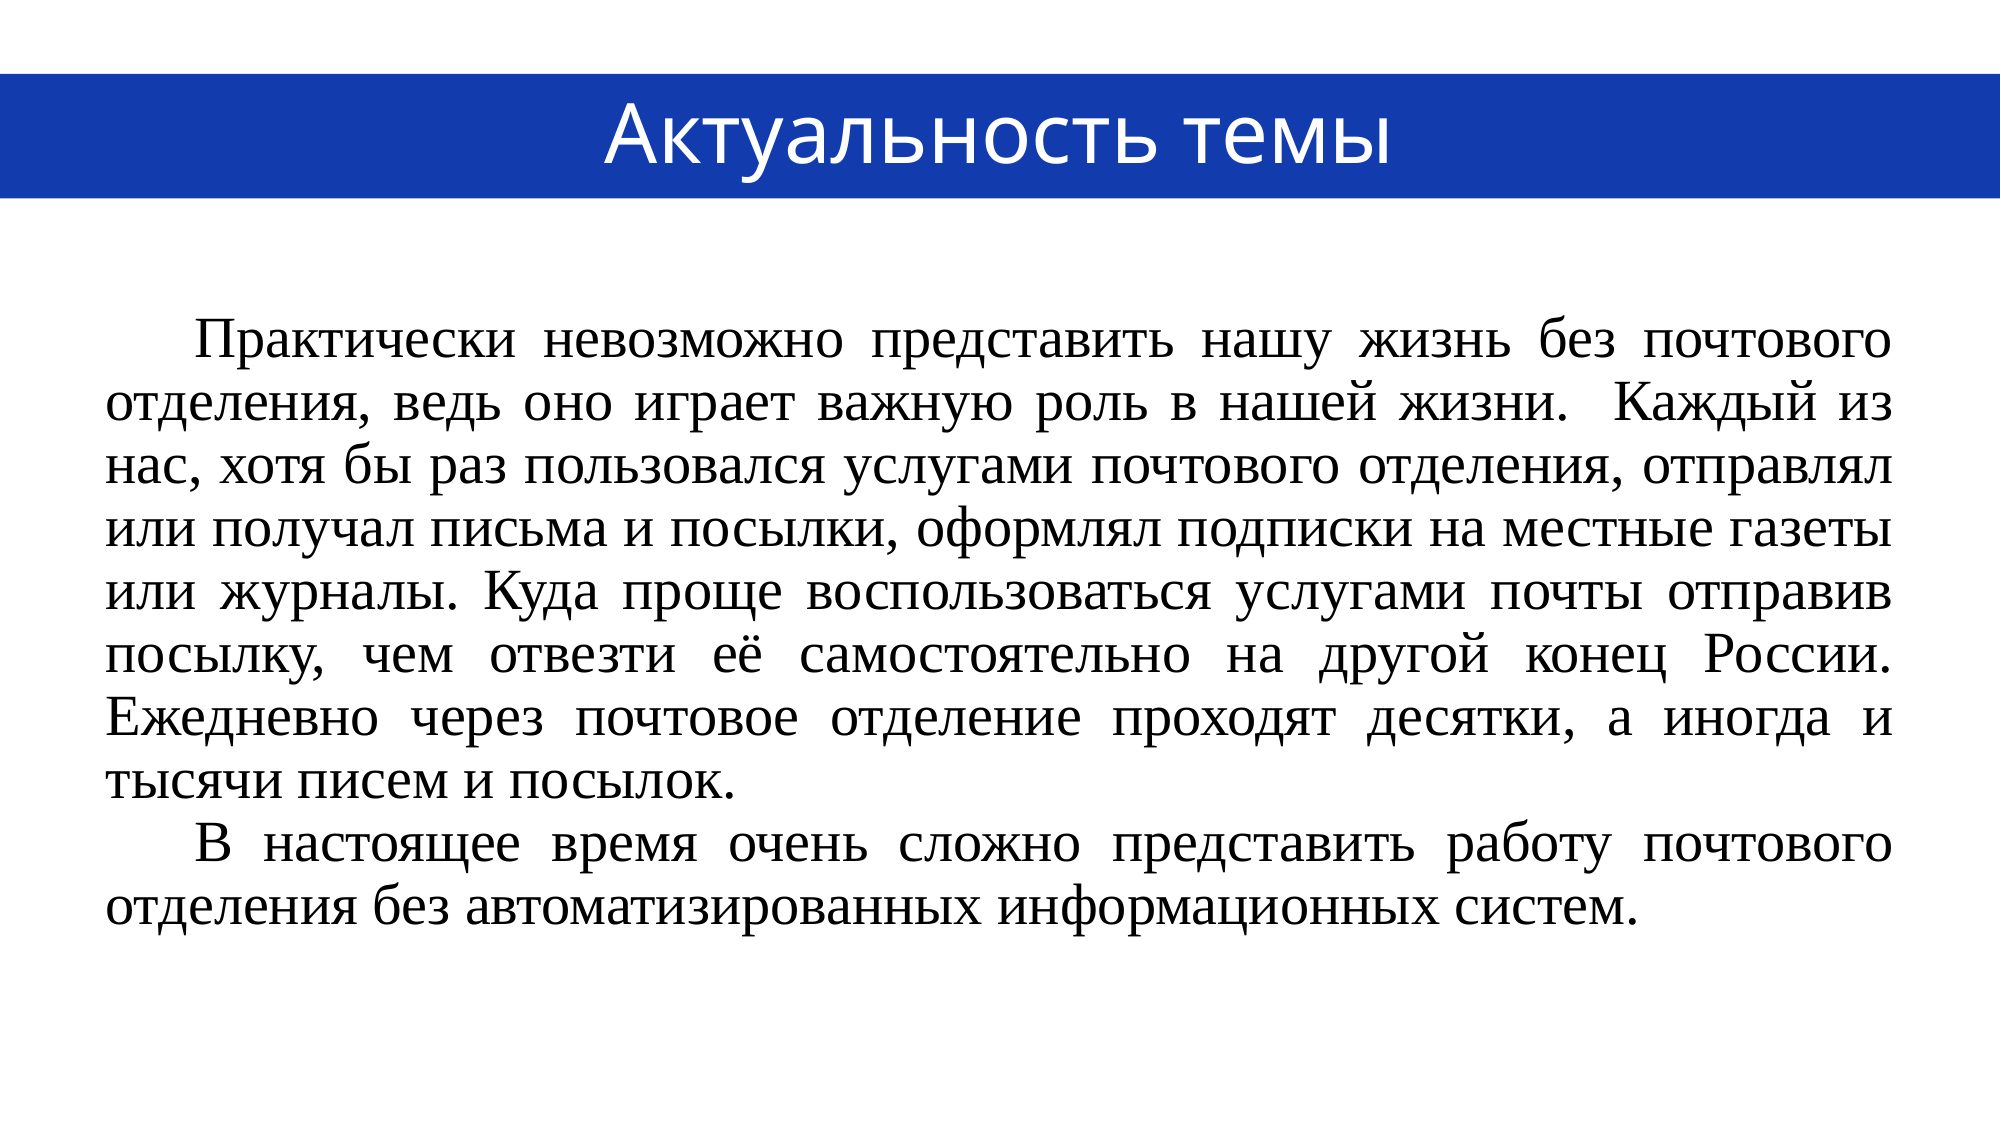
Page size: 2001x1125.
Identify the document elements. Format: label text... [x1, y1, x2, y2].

list Практически невозможно представить нашу жизнь без почтового отделения, ведь оно играет важную роль в нашей жизни. Каждый из нас, хотя бы раз пользовался услугами почтового отделения, отправлял или получал письма и посылки, оформлял подписки на местные газеты или журналы. Куда проще воспользоваться услугами почты отправив посылку, чем отвезти её самостоятельно на другой конец России. Ежедневно через почтовое отделение проходят десятки, а иногда и тысячи писем и посылок. В настоящее время очень сложно представить работу почтового отделения без автоматизированных информационных систем. [90, 299, 1910, 959]
title Актуальность темы [0, 73, 2000, 199]
